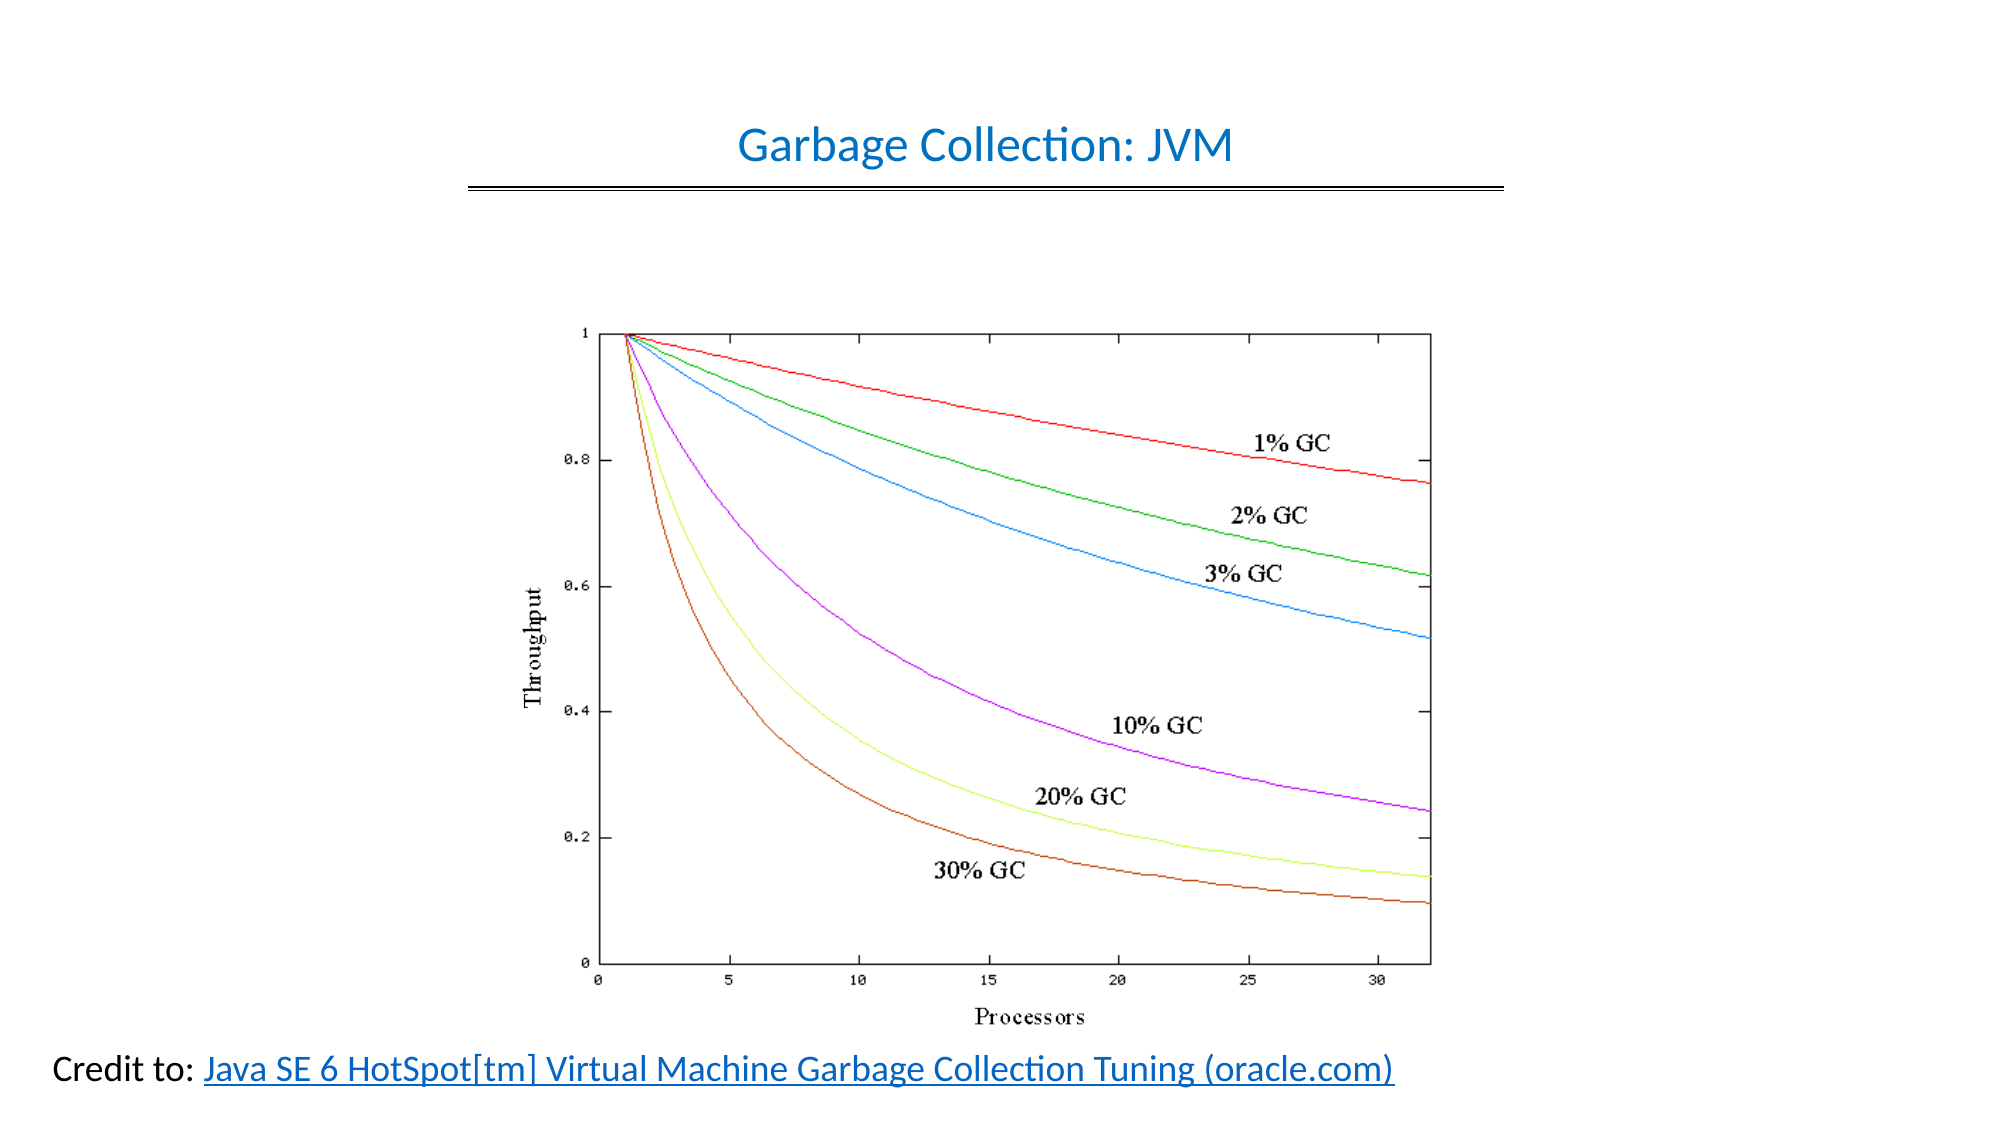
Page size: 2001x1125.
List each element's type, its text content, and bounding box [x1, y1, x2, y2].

picture [446, 284, 1504, 1083]
text_box Garbage Collection: JVM [477, 103, 1496, 179]
text_box Credit to: Java SE 6 HotSpot[tm] Virtual Machine Garbage Collection Tuning (oracle.com) [37, 1036, 1410, 1096]
